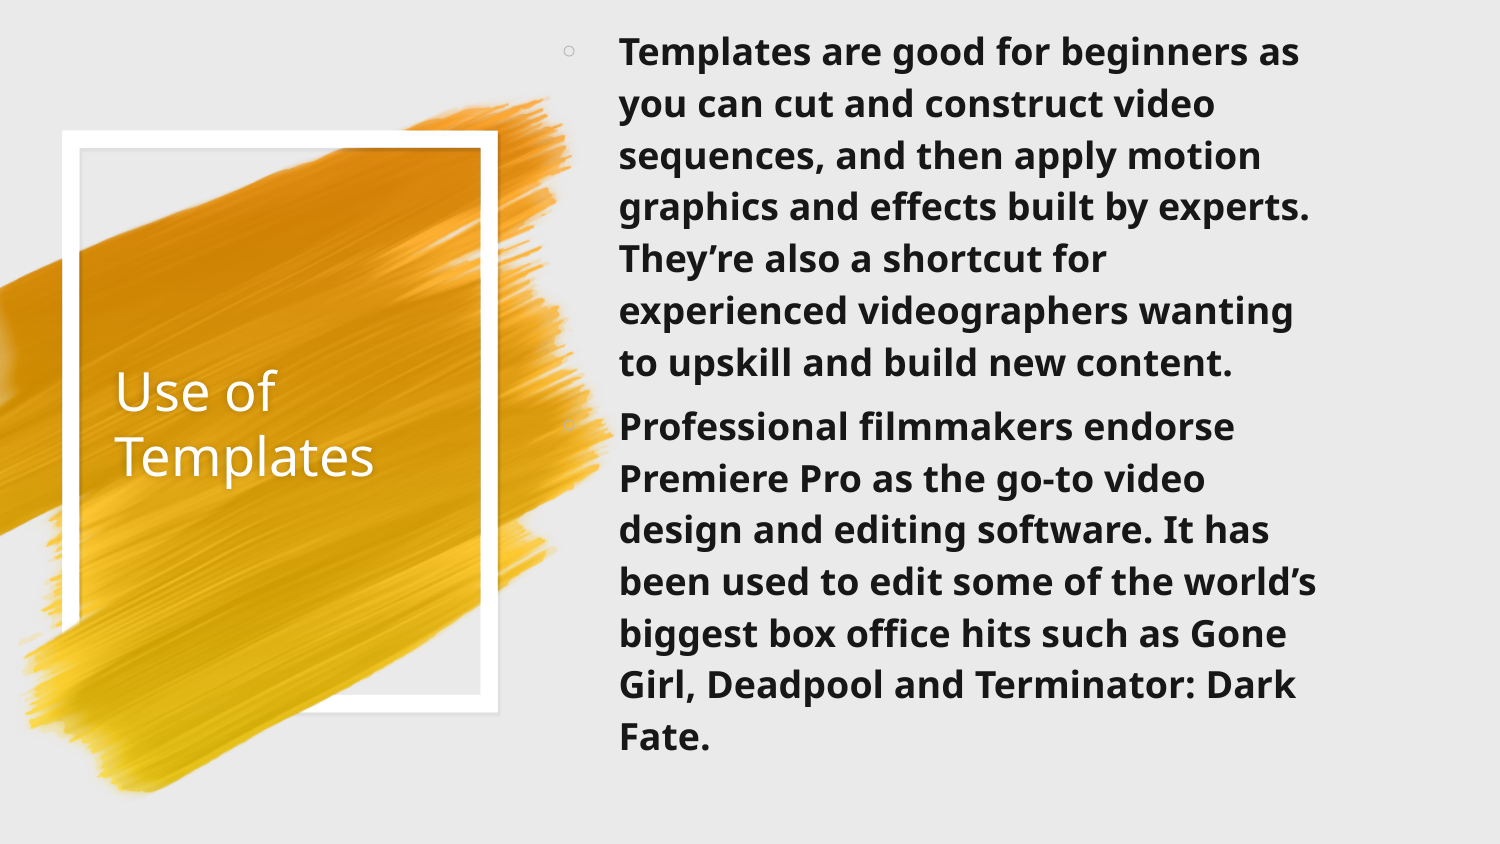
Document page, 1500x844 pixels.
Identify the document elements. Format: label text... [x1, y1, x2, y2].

picture [0, 0, 1500, 844]
title Use of Templates [114, 149, 447, 696]
list Templates are good for beginners as you can cut and construct video sequences, and then apply motion graphics and effects built by experts. They’re also a shortcut for experienced videographers wanting to upskill and build new content. Professional filmmakers endorse Premiere Pro as the go-to video design and editing software. It has been used to edit some of the world’s biggest box office hits such as Gone Girl, Deadpool and Terminator: Dark Fate. [543, 100, 1338, 743]
